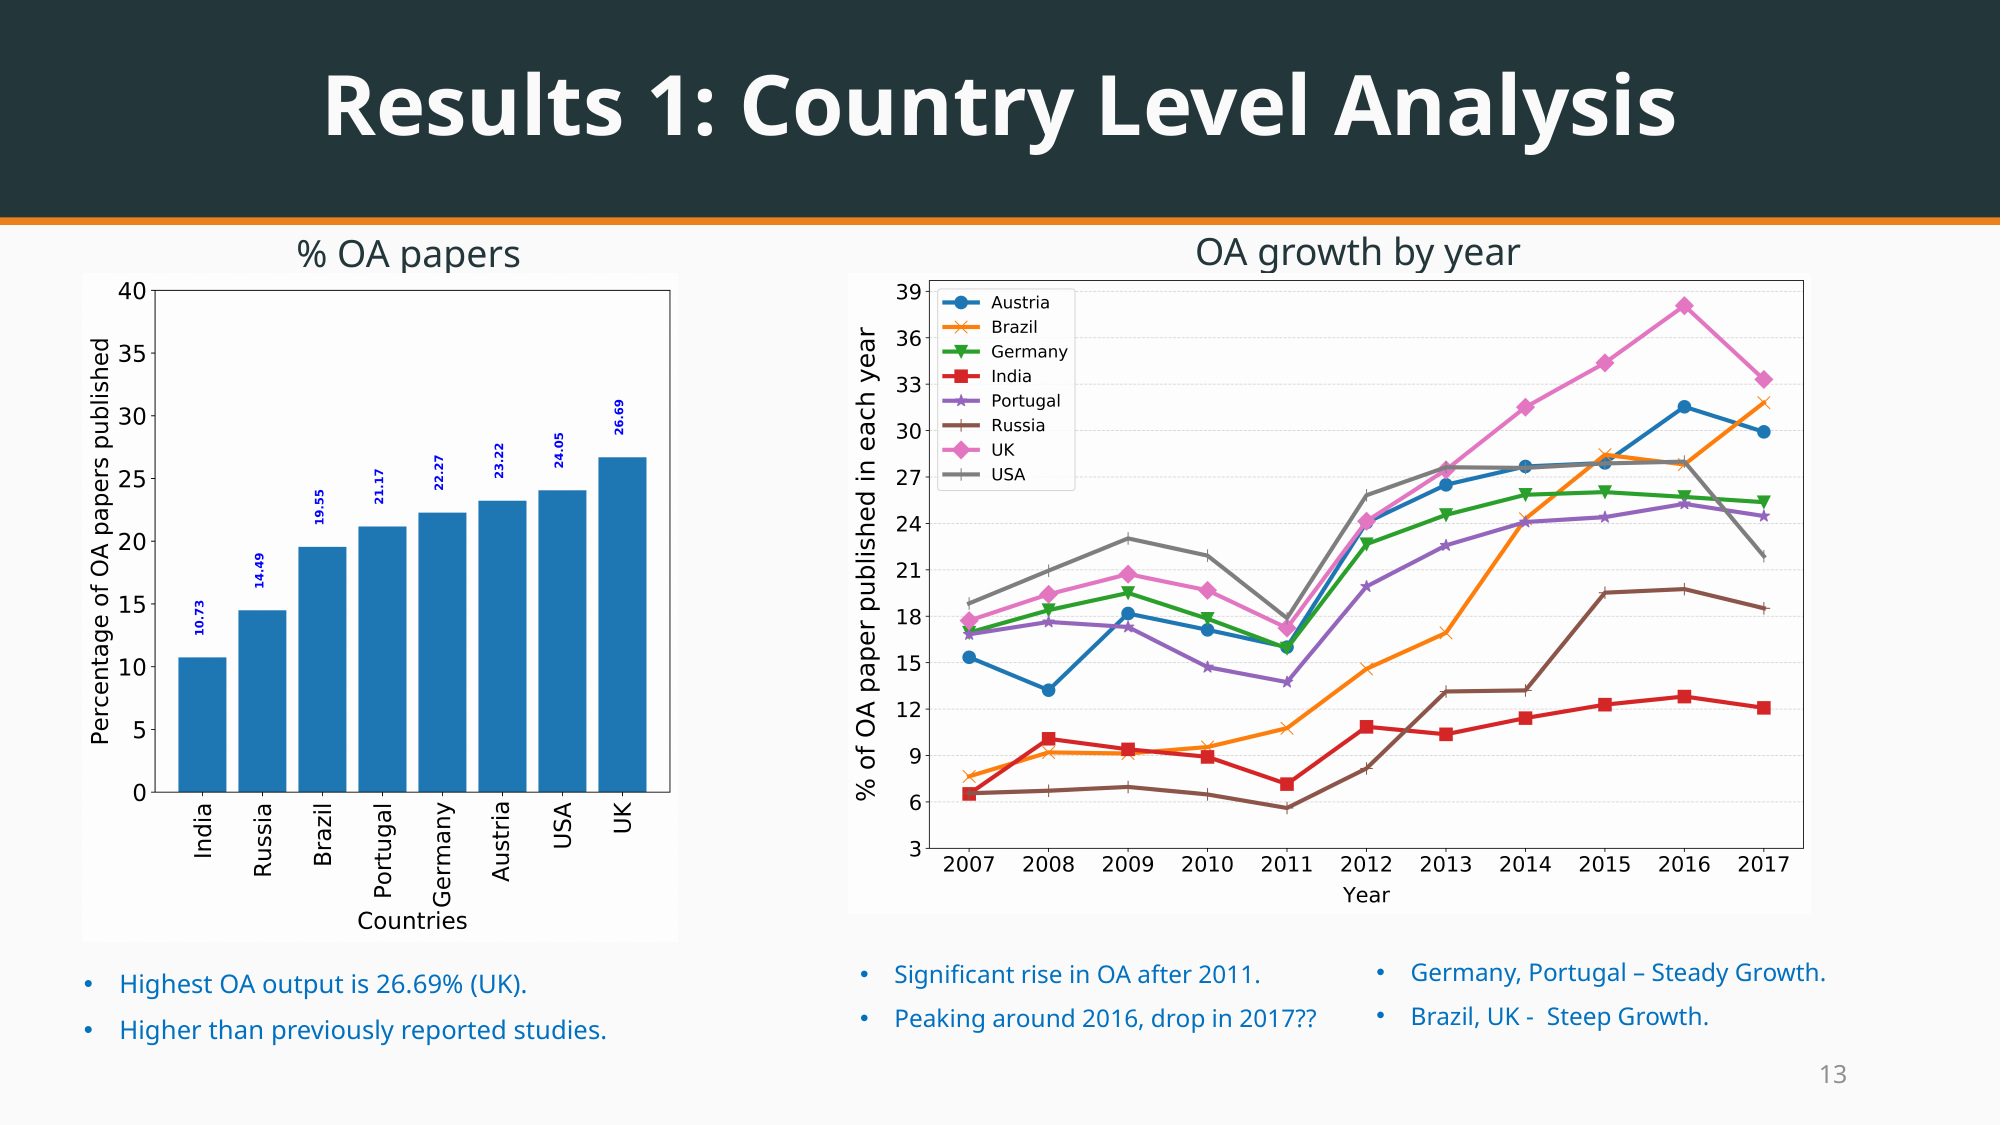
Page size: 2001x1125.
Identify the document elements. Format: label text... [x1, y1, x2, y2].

text_box [850, 324, 1960, 1046]
slide_number 12 [1412, 1046, 1863, 1106]
list % OA papers [82, 227, 736, 956]
text_box Highest OA output is 26.69% (UK). Higher than previously reported studies. [68, 963, 664, 1054]
title Results 1: Country Level Analysis [137, 0, 1863, 218]
picture [848, 273, 1811, 914]
text_box Germany, Portugal – Steady Growth. Brazil, UK - Steep Growth. [1361, 952, 1842, 1043]
text_box Significant rise in OA after 2011. Peaking around 2016, drop in 2017?? [845, 955, 1336, 1046]
picture [82, 273, 678, 942]
text_box OA growth by year [840, 225, 1876, 947]
